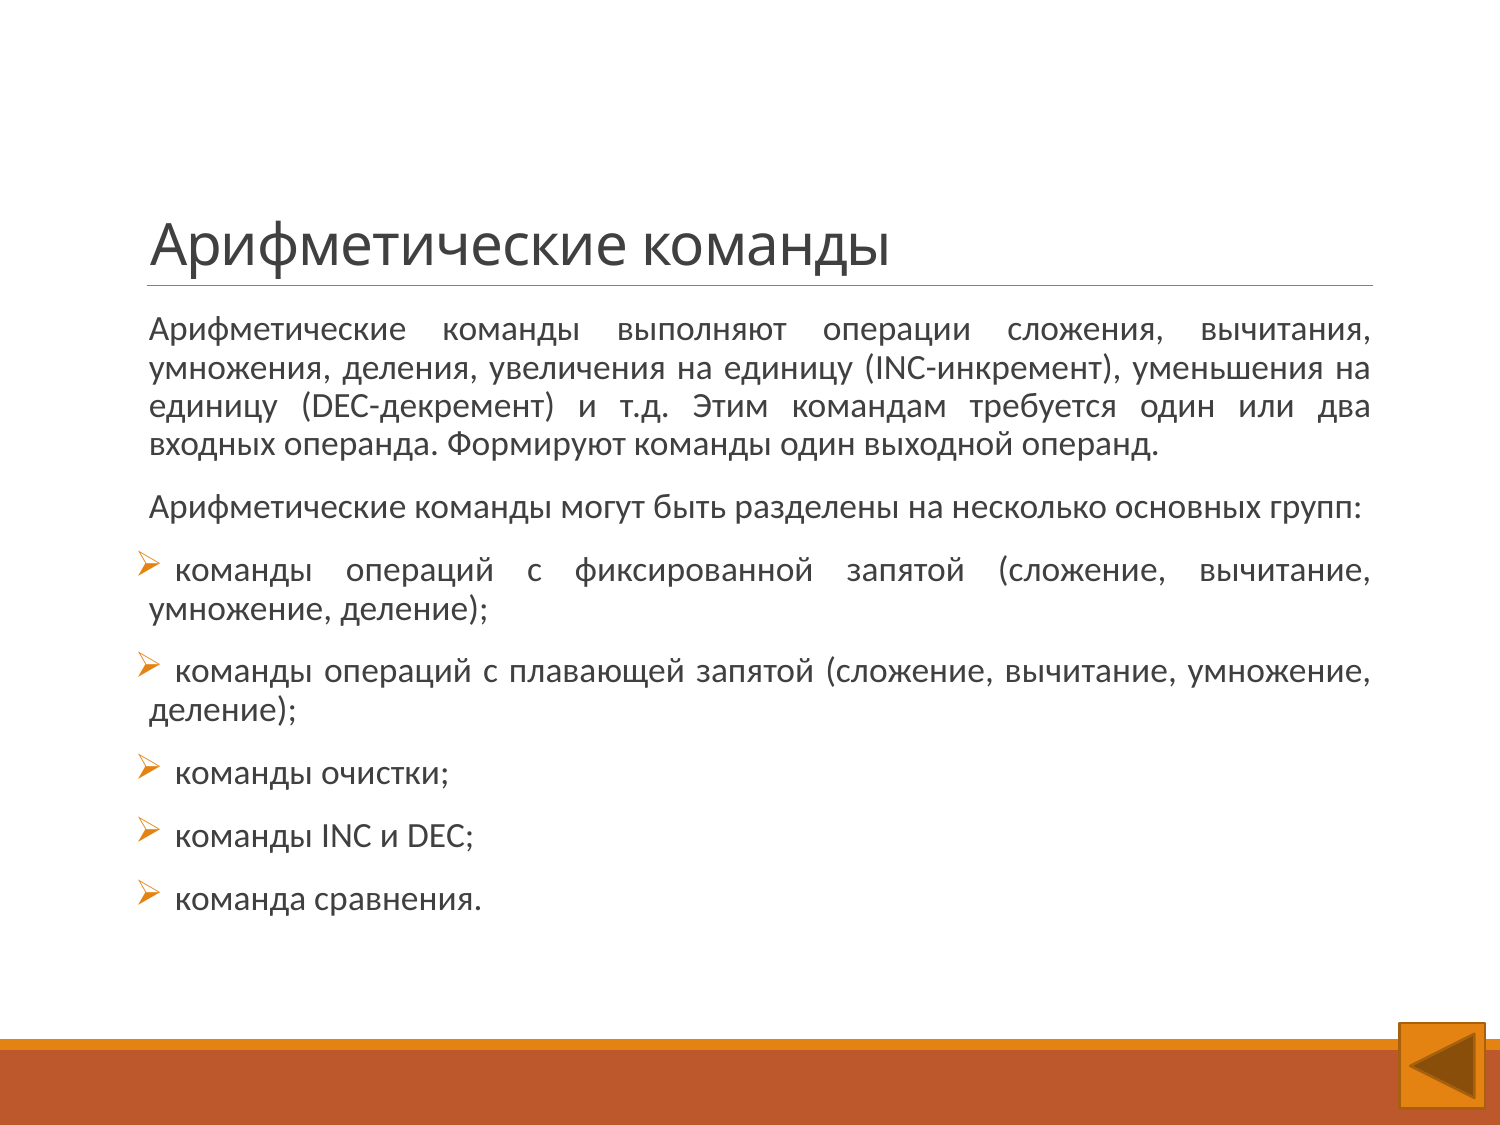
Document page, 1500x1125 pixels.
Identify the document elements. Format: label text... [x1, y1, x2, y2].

title Арифметические команды [135, 47, 1373, 285]
list Арифметические команды выполняют операции сложения, вычитания, умножения, деления, увеличения на единицу (INC-инкремент), уменьшения на единицу (DEC-декремент) и т.д. Этим командам требуется один или два входных операнда. Формируют команды один выходной операнд. Арифметические команды могут быть разделены на несколько основных групп: команды операций с фиксированной запятой (сложение, вычитание, умножение, деление); команды операций с плавающей запятой (сложение, вычитание, умножение, деление); команды очистки; команды INC и DEC; команда сравнения. [135, 302, 1373, 963]
text_box [1398, 1022, 1486, 1110]
